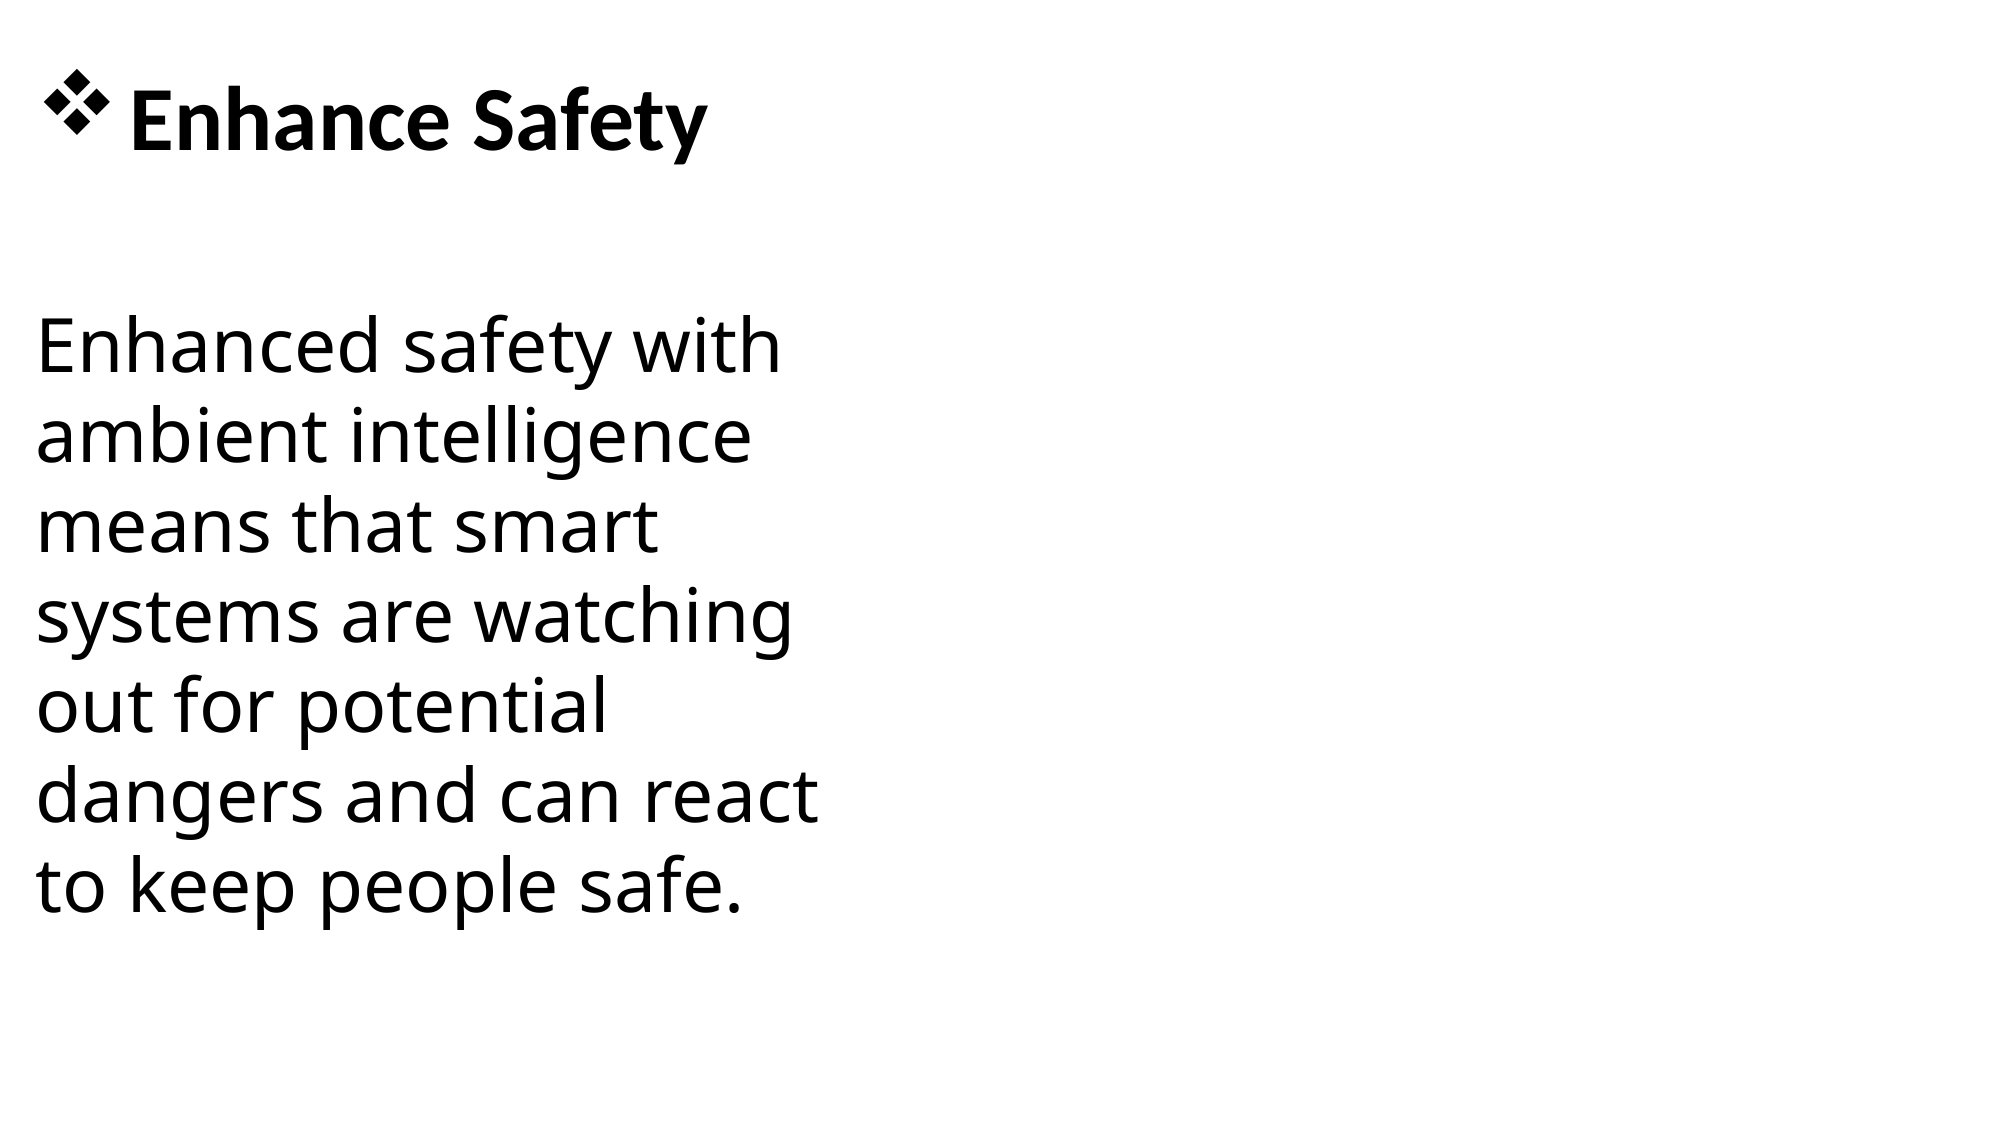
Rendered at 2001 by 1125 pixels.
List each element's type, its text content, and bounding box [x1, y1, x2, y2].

text_box Enhanced safety with ambient intelligence means that smart systems are watching out for potential dangers and can react to keep people safe. [20, 200, 905, 936]
text_box Enhance Safety [21, 51, 751, 176]
